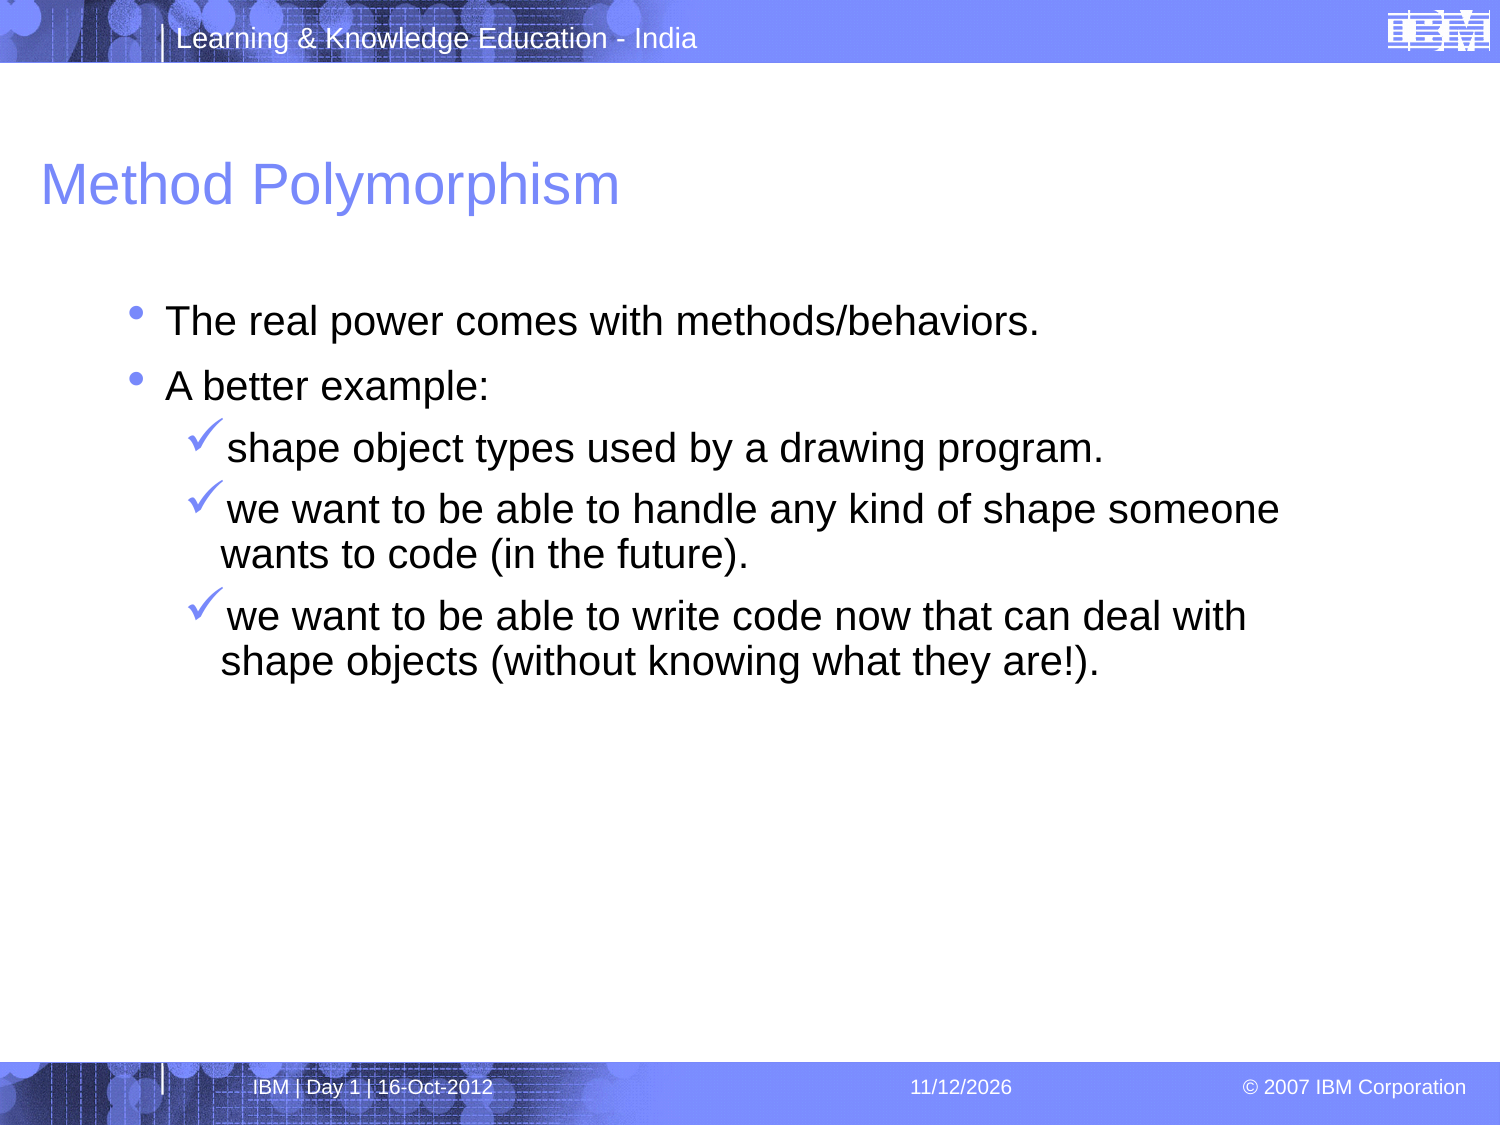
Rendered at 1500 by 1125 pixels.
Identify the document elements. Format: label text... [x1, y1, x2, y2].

footer IBM | Day 1 | 16-Oct-2012 [237, 1066, 864, 1108]
list The real power comes with methods/behaviors. A better example: shape object types used by a drawing program. we want to be able to handle any kind of shape someone wants to code (in the future). we want to be able to write code now that can deal with shape objects (without knowing what they are!). [112, 291, 1389, 932]
title Method Polymorphism [25, 142, 1379, 225]
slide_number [894, 1066, 1215, 1108]
